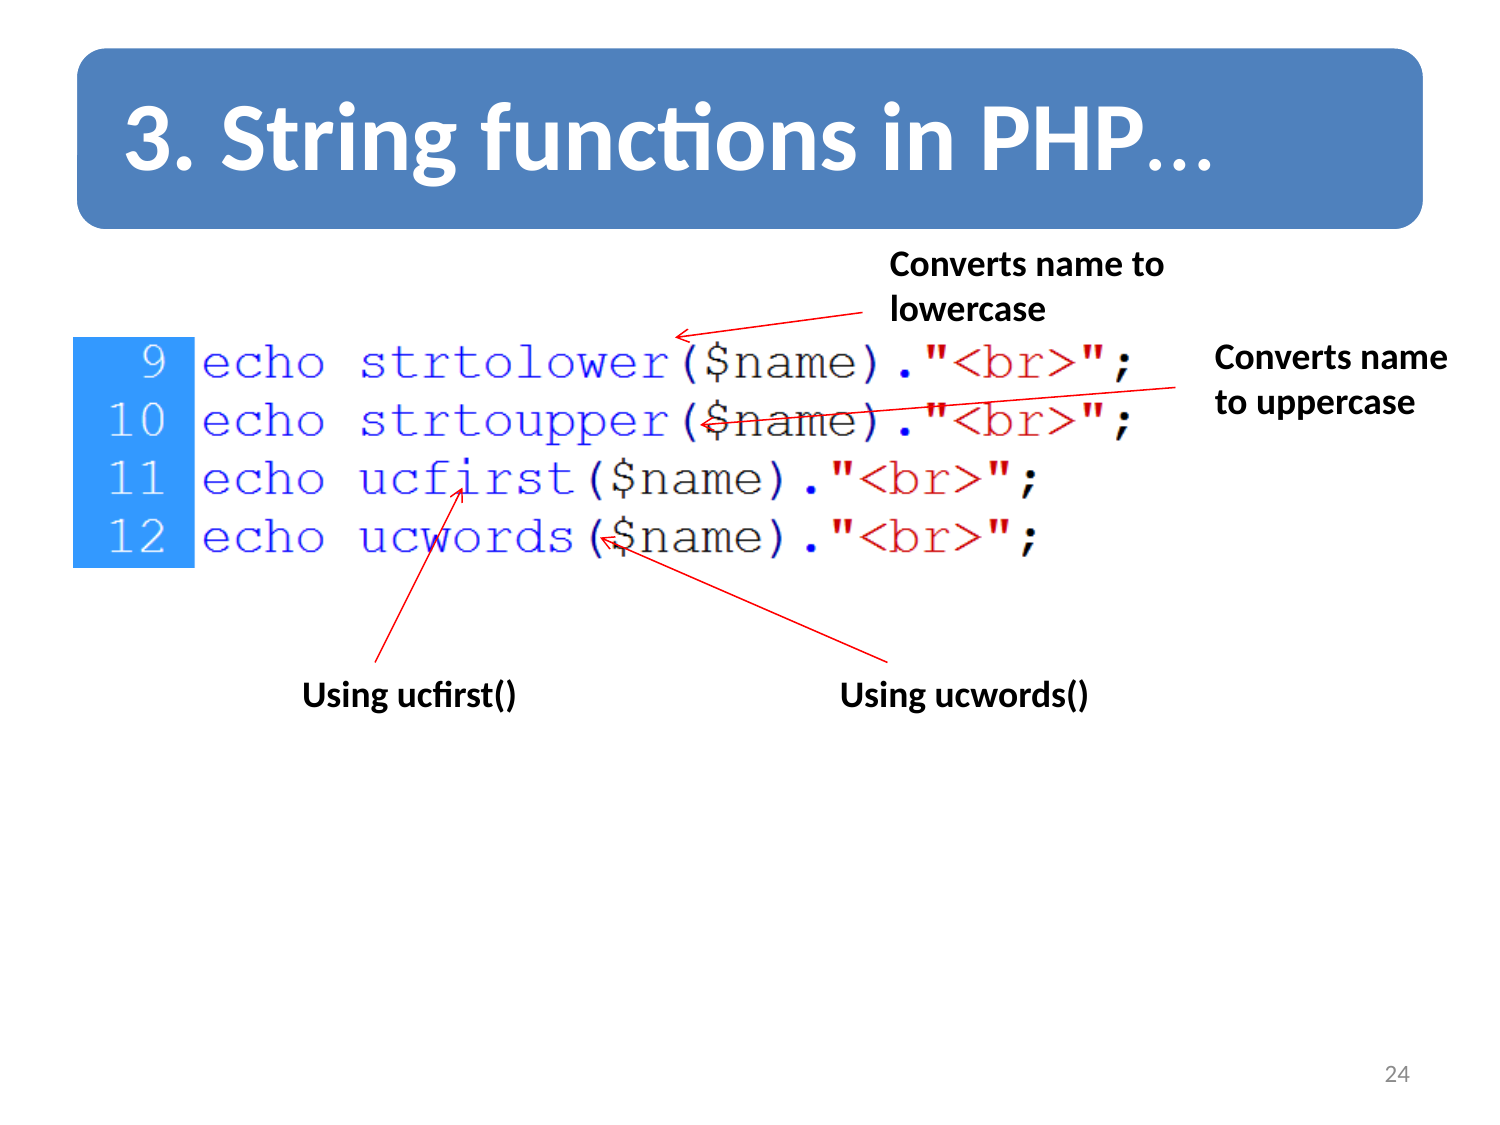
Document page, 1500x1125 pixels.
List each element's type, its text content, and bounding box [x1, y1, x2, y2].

text_box Converts name to uppercase [1199, 324, 1500, 430]
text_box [599, 537, 888, 663]
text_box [699, 387, 1176, 426]
text_box Converts name to lowercase [874, 242, 1250, 337]
slide_number 24 [1074, 1042, 1425, 1103]
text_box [674, 312, 863, 338]
text_box Using ucfirst() [287, 662, 588, 723]
picture [73, 337, 1176, 568]
text_box Using ucwords() [824, 662, 1200, 723]
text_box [374, 487, 463, 663]
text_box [74, 44, 1426, 233]
